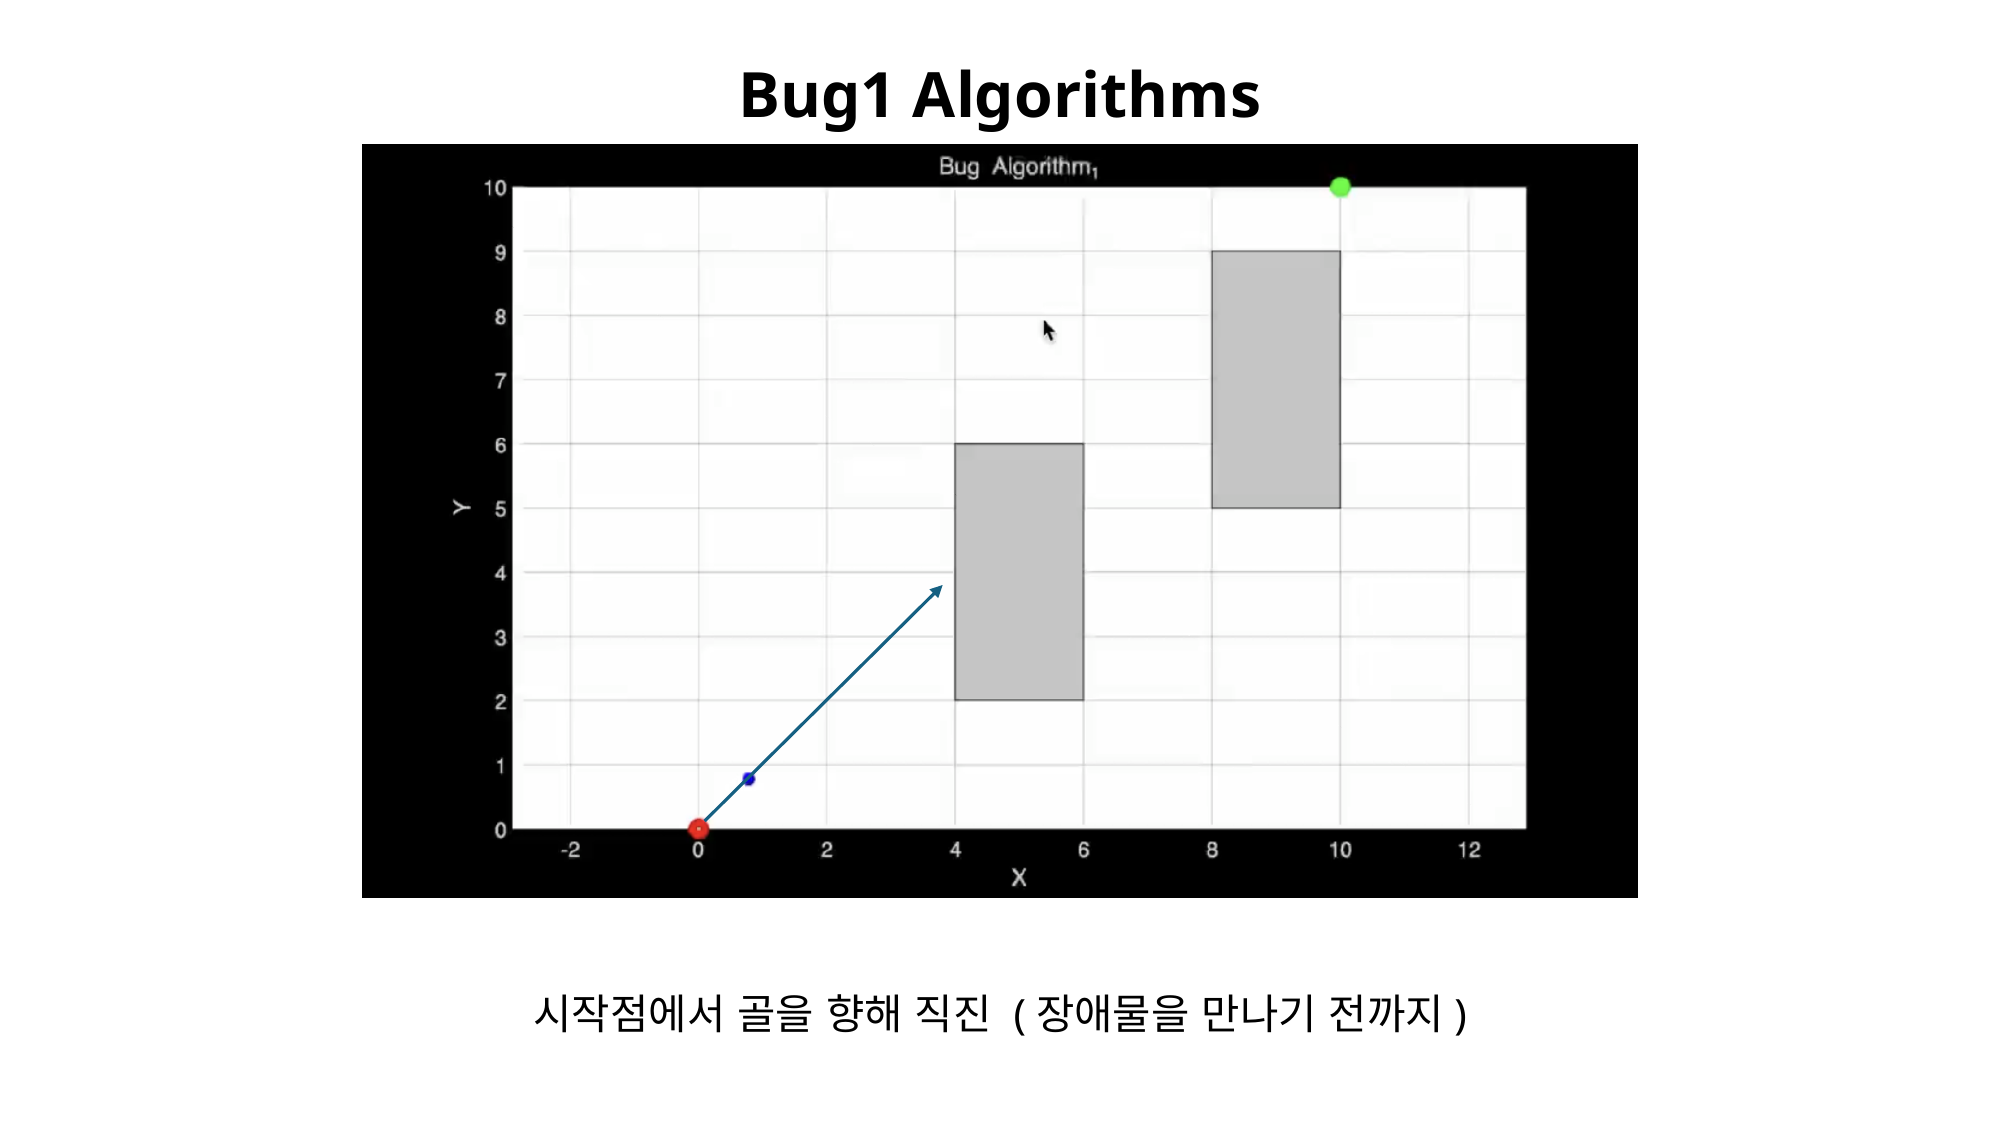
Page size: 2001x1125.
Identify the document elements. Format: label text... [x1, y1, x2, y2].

text_box Bug1 Algorithms [0, 48, 2000, 138]
picture [361, 144, 1638, 898]
text_box 시작점에서 골을 향해 직진 (장애물을 만나기 전까지) [0, 980, 2000, 1045]
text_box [704, 584, 944, 822]
